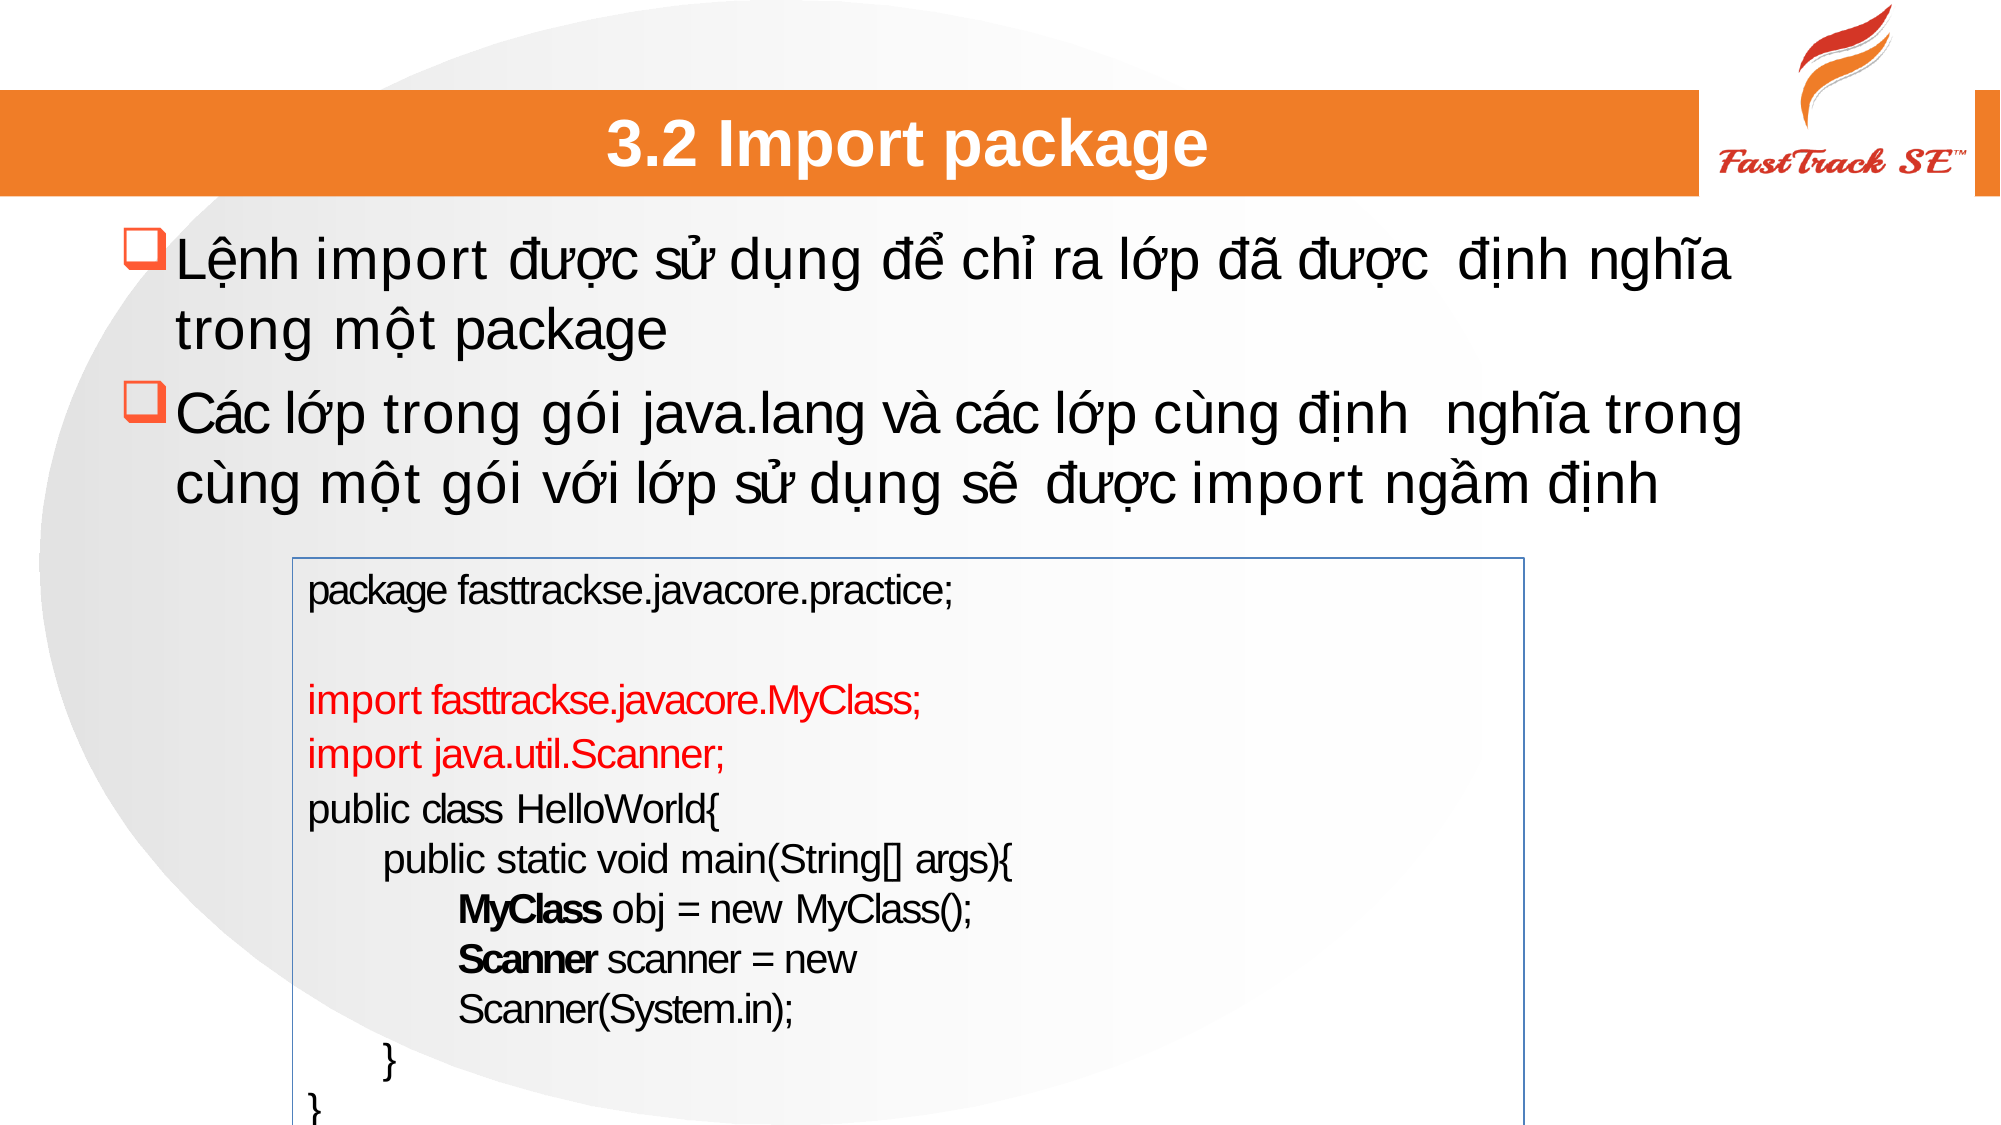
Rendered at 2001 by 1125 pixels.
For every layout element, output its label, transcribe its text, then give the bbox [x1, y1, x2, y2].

title 3.2 Import package [249, 99, 1567, 180]
picture [1700, 0, 1975, 192]
text_box Lệnh import được sử dụng để chỉ ra lớp đã được định nghĩa trong một package Các lớp trong gói java.lang và các lớp cùng định nghĩa trong cùng một gói với lớp sử dụng sẽ được import ngầm định [117, 219, 1862, 516]
text_box [1533, 31, 1657, 161]
text_box package fasttrackse.javacore.practice; import fasttrackse.javacore.MyClass; import java.util.Scanner; public class HelloWorld{ public static void main(String[] args){ MyClass obj = new MyClass(); Scanner scanner = new Scanner(System.in); } } [292, 558, 1524, 1125]
text_box [1831, 31, 1956, 161]
